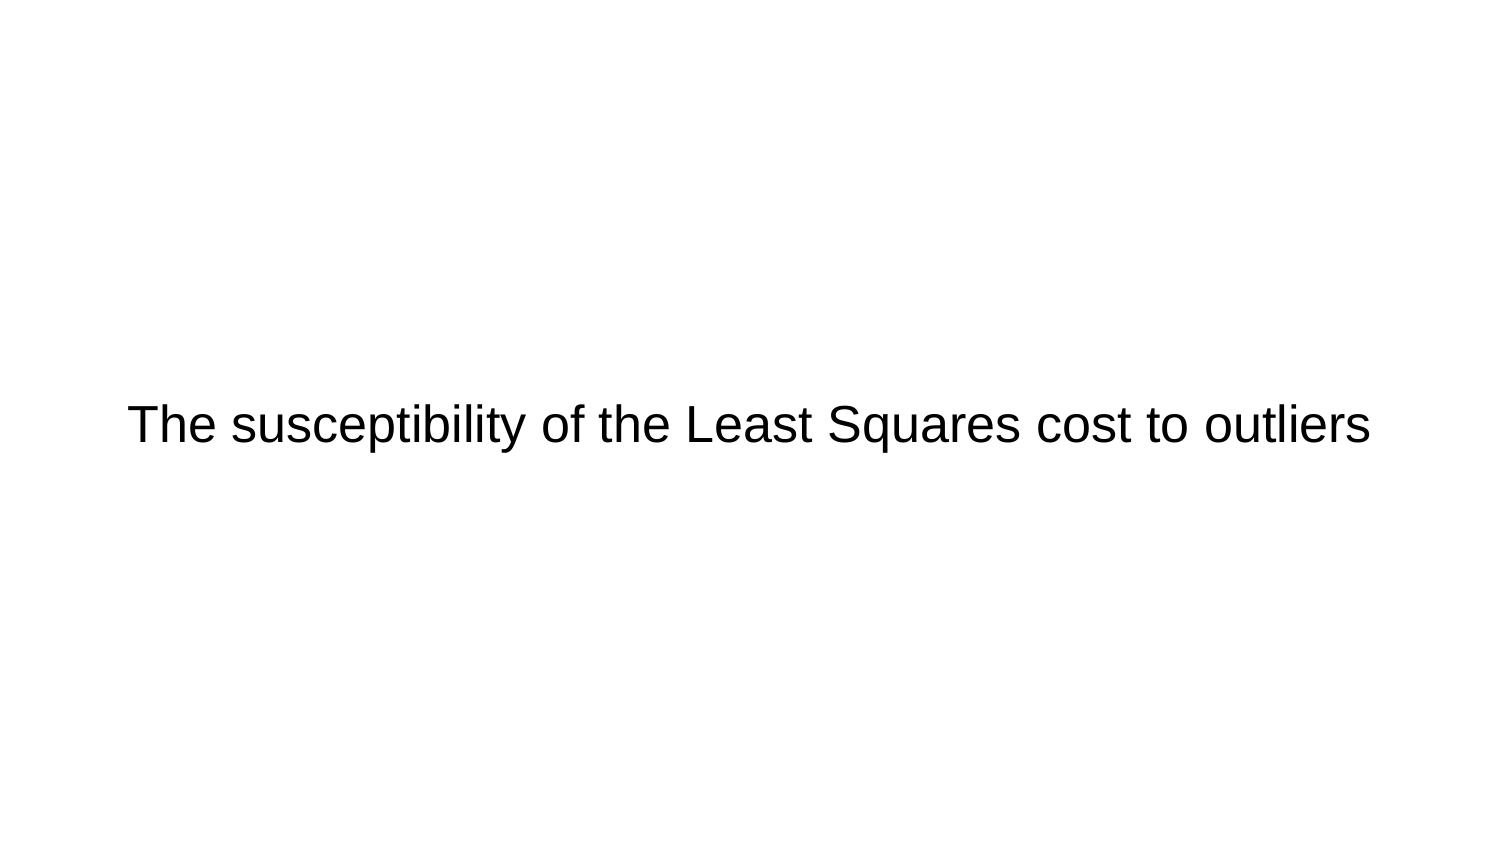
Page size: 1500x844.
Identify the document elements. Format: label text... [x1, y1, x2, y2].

title The susceptibility of the Least Squares cost to outliers [50, 352, 1450, 492]
